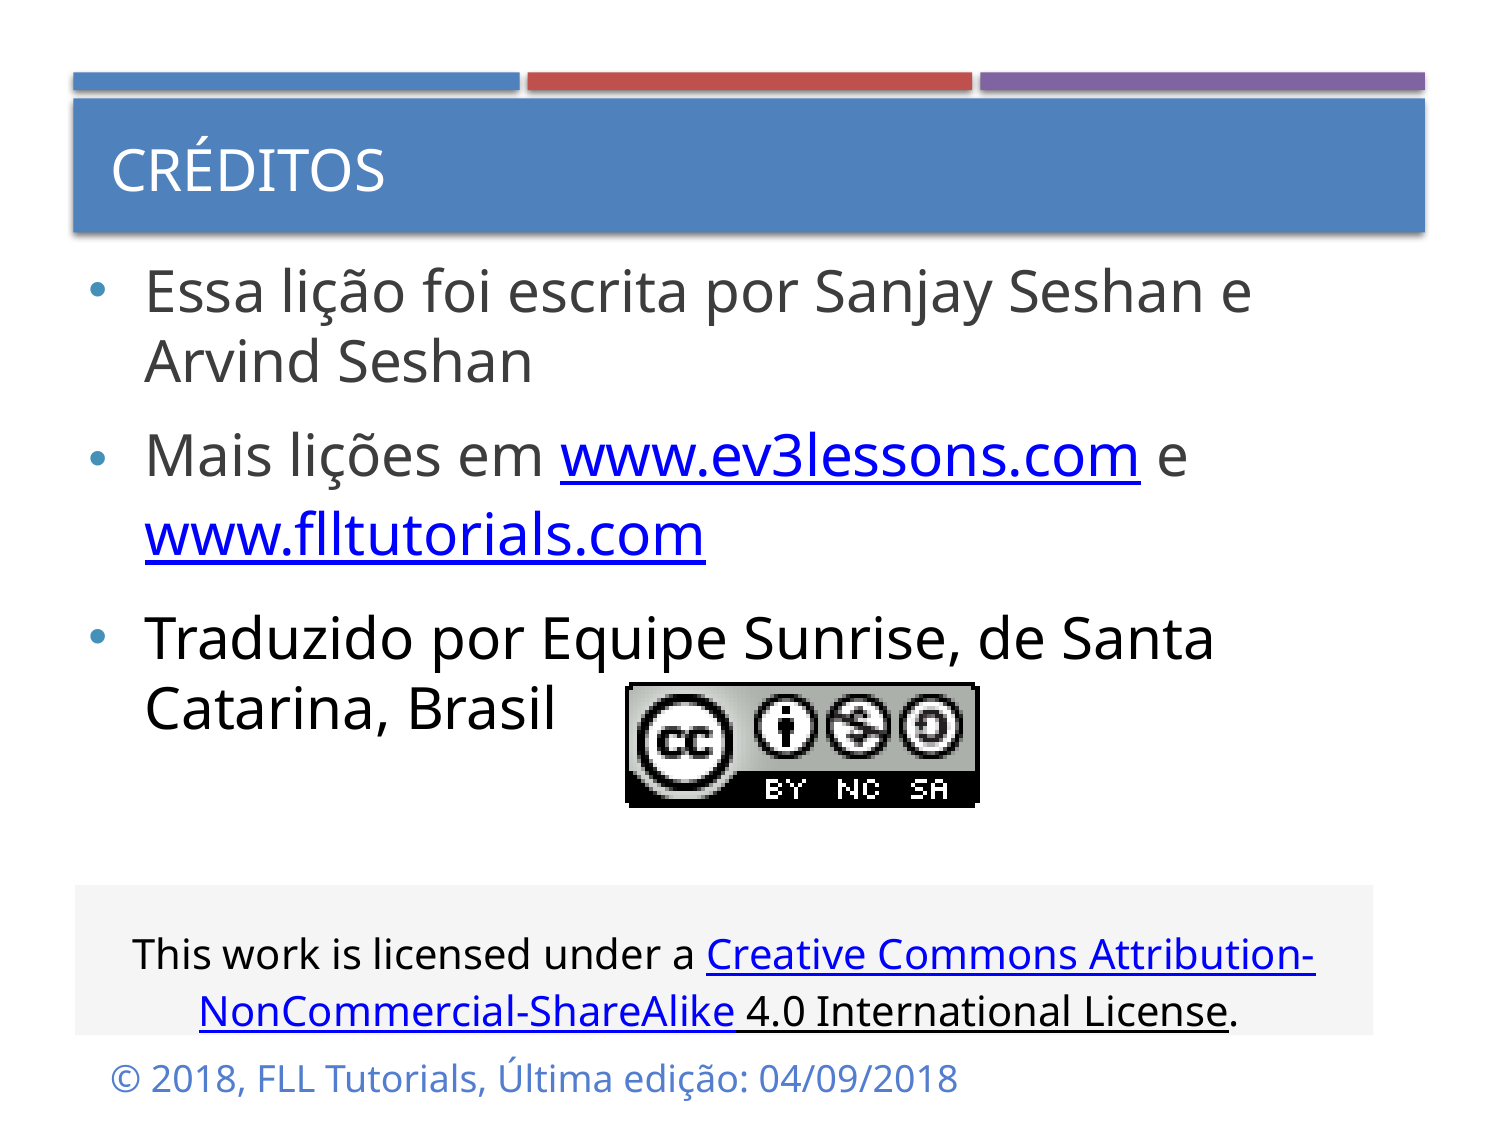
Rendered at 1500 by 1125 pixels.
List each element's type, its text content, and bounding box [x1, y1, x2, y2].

picture [625, 682, 981, 808]
text_box Essa lição foi escrita por Sanjay Seshan e Arvind Seshan Mais lições em www.ev3lessons.com e www.flltutorials.com Traduzido por Equipe Sunrise, de Santa Catarina, Brasil [73, 246, 1425, 961]
text_box This work is licensed under a Creative Commons Attribution-NonCommercial-ShareAlike 4.0 International License. [75, 885, 1374, 1036]
text_box © 2018, FLL Tutorials, Última edição: 04/09/2018 [95, 1047, 981, 1108]
text_box Créditos [95, 112, 1406, 211]
